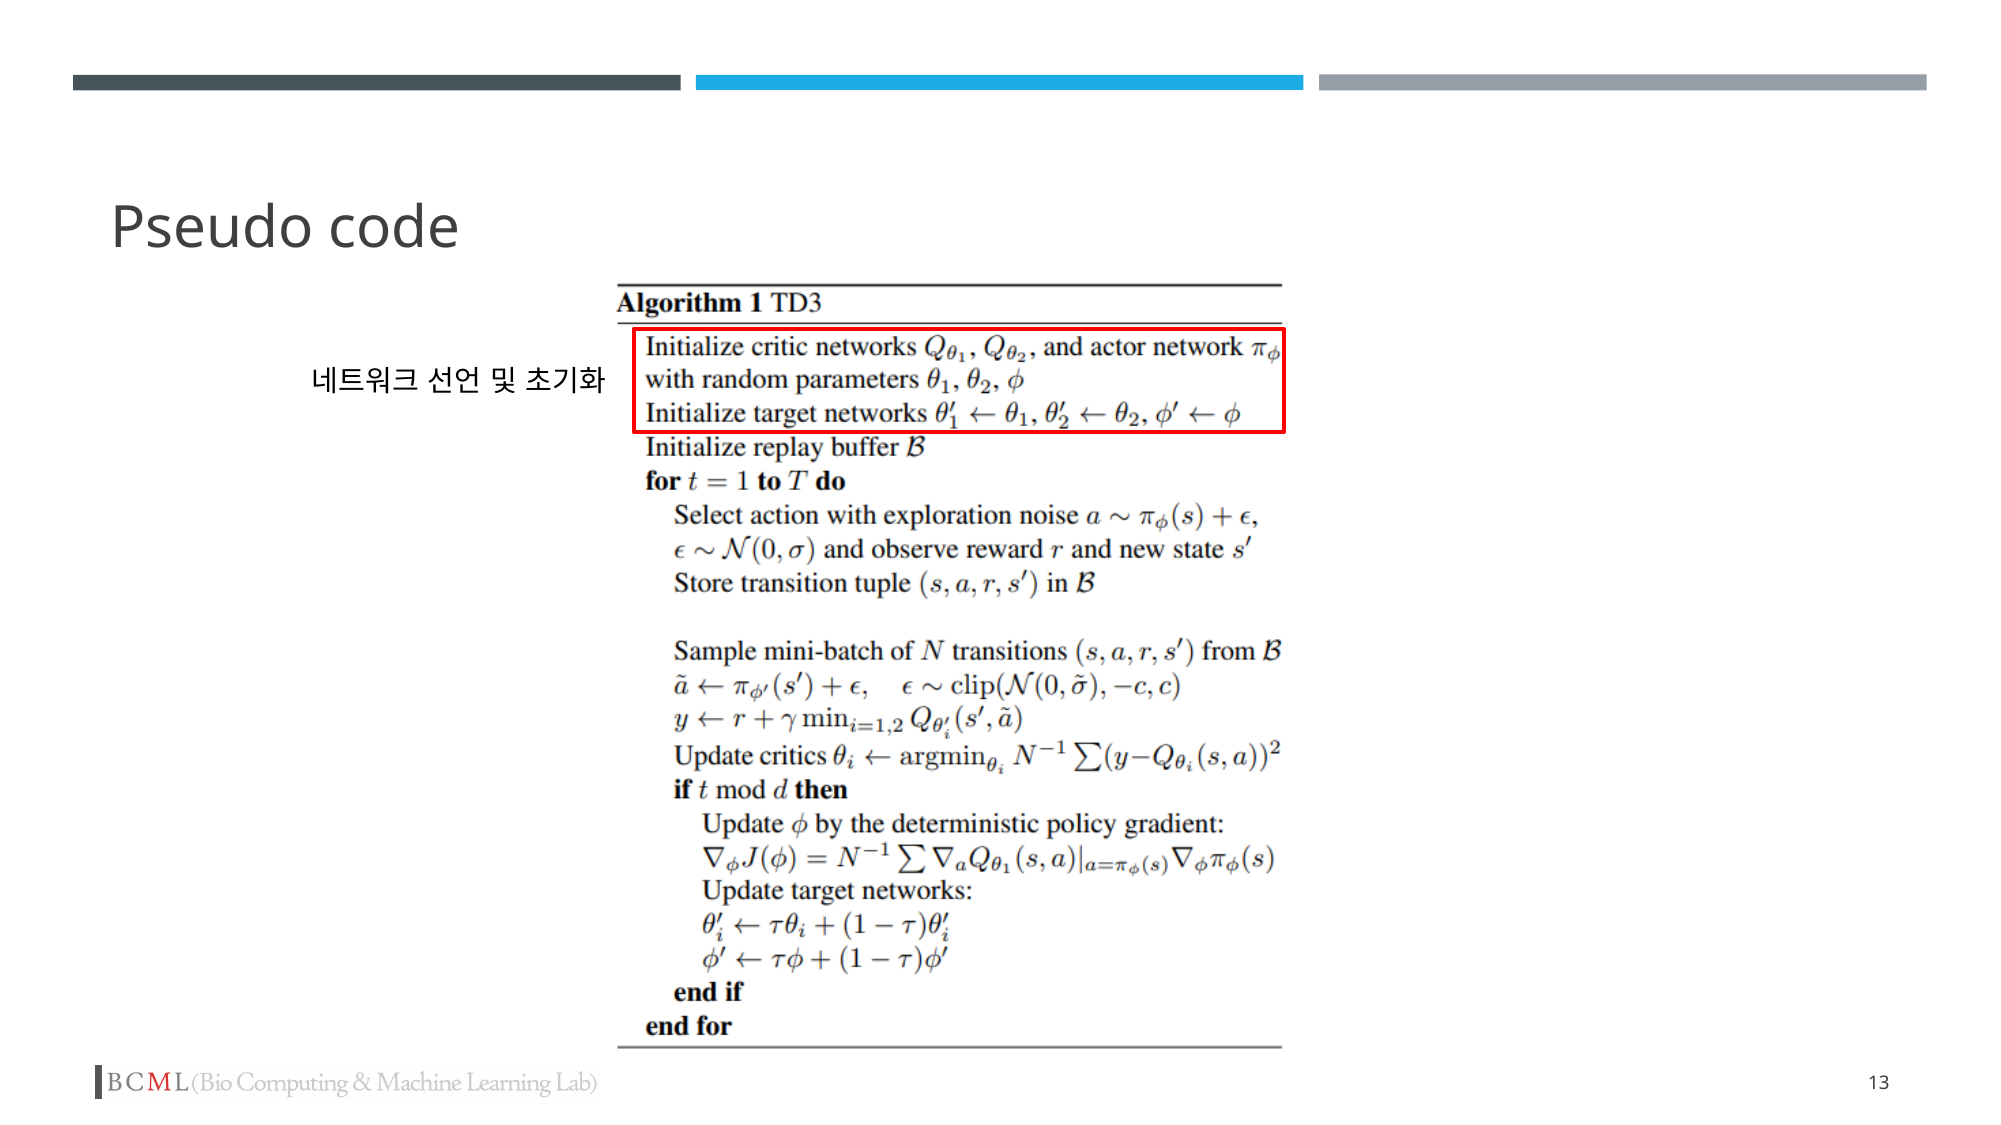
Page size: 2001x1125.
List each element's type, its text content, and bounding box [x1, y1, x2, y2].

slide_number 13 [1732, 1053, 1905, 1114]
picture [94, 267, 1300, 1099]
title Pseudo code [95, 115, 1905, 267]
text_box 네트워크 선언 및 초기화 [296, 355, 595, 405]
